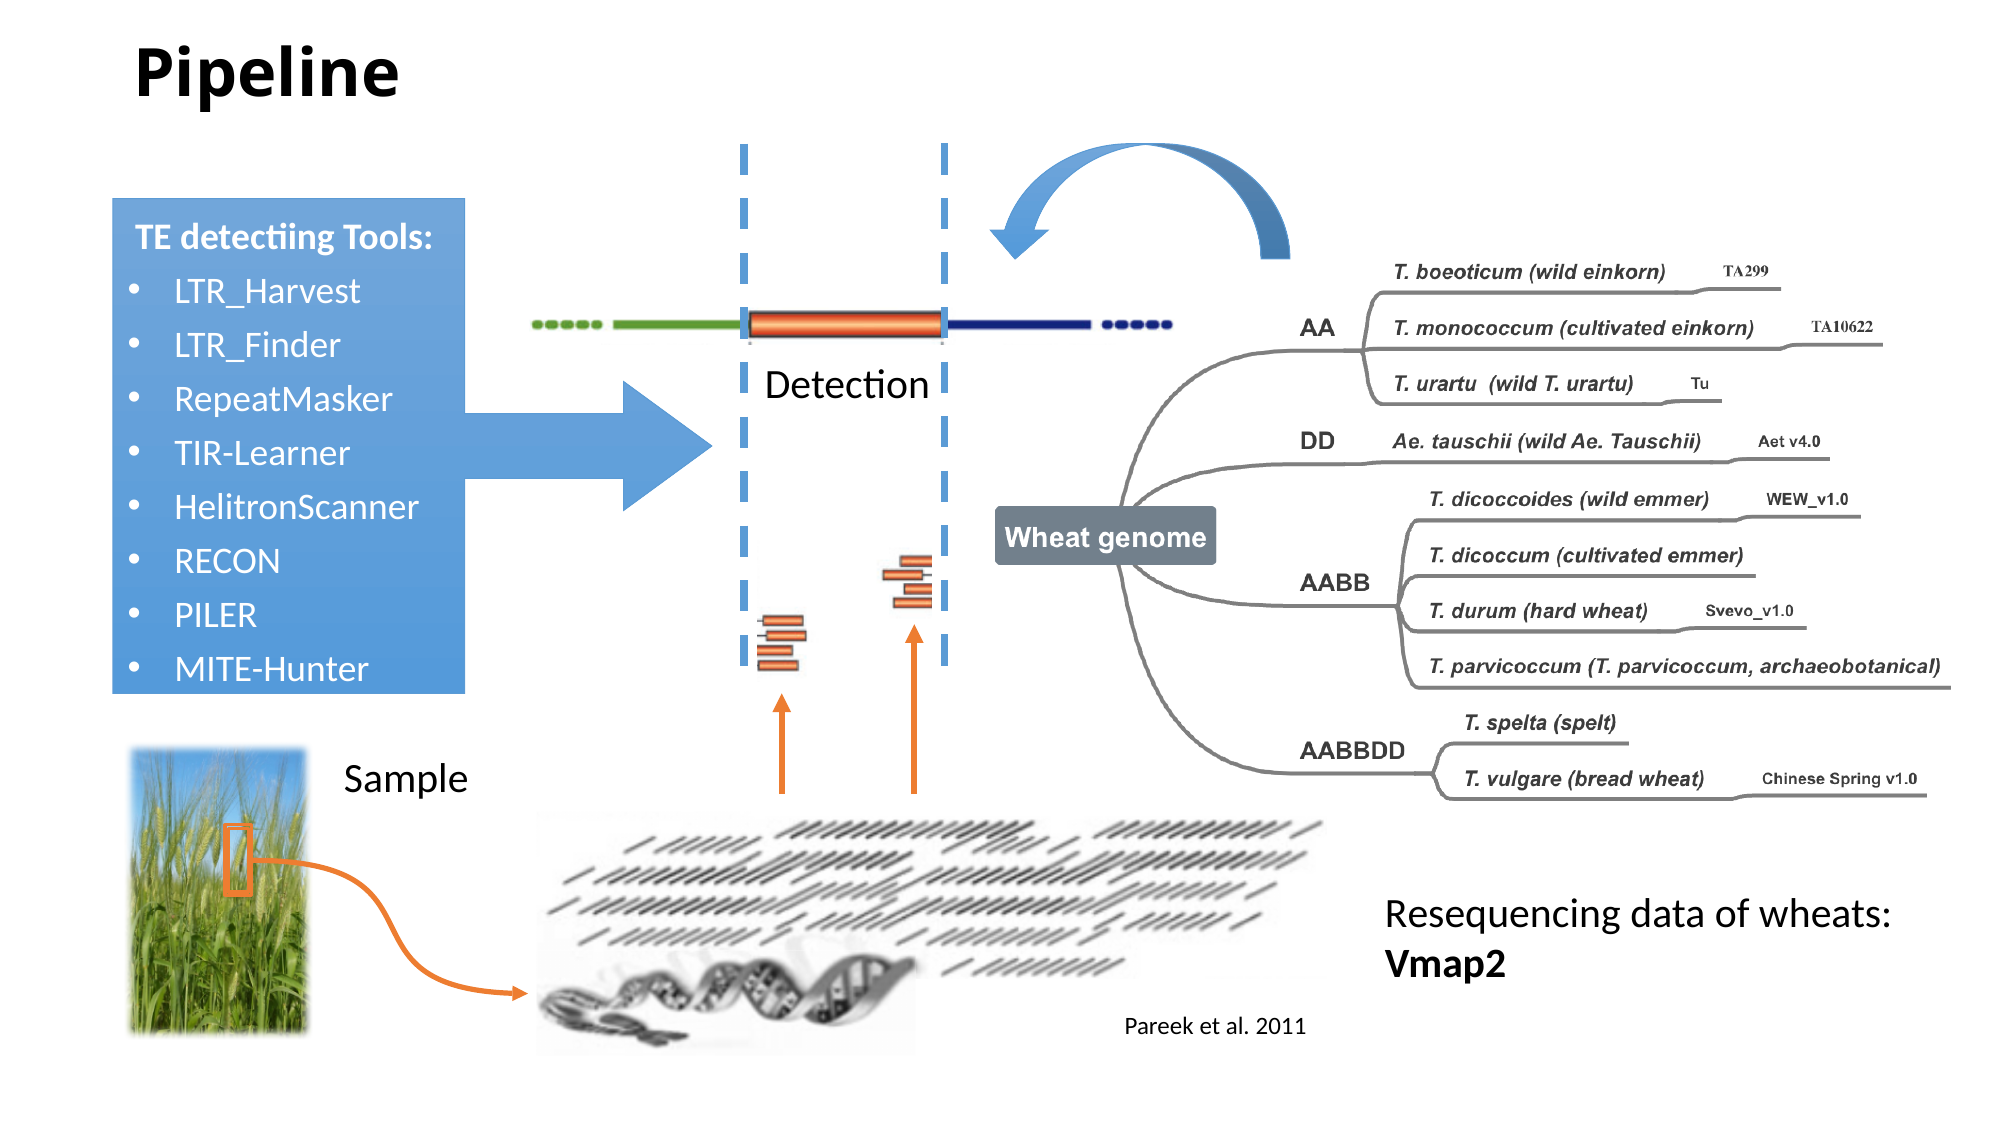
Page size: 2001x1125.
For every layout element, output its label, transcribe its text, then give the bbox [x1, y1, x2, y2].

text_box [224, 824, 528, 994]
title Pipeline [118, 11, 1844, 128]
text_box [536, 811, 1327, 1055]
picture [757, 540, 932, 682]
text_box Detection [945, 349, 951, 414]
picture [112, 737, 314, 1048]
text_box Resequencing data of wheats: Vmap2 [1370, 878, 1932, 994]
text_box [1004, 143, 1286, 228]
picture [945, 228, 1992, 836]
text_box Sample [329, 743, 493, 809]
text_box Detection [745, 349, 944, 414]
picture [502, 306, 744, 345]
text_box TE detectiing Tools: LTR_Harvest LTR_Finder RepeatMasker TIR-Learner HelitronScanner RECON PILER MITE-Hunter [112, 198, 713, 694]
picture [745, 306, 944, 345]
